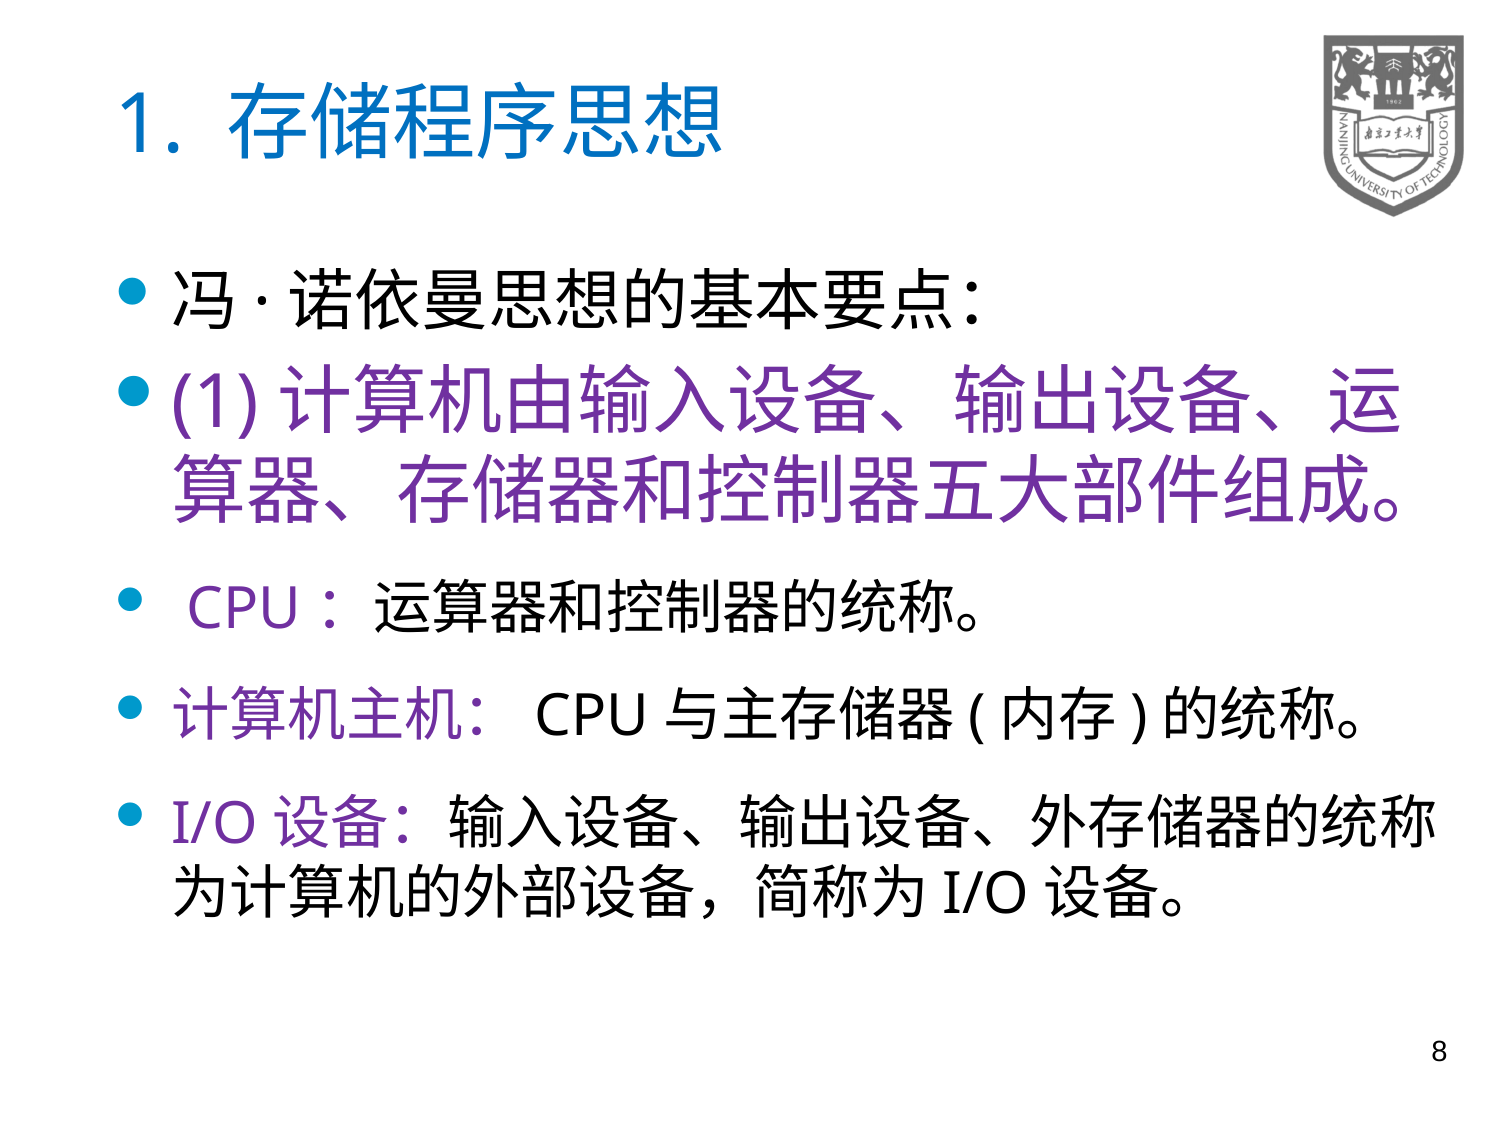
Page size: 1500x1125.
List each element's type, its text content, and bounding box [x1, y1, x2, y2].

title 1. 存储程序思想 [99, 24, 1468, 213]
slide_number 8 [1149, 1025, 1463, 1100]
list 冯·诺依曼思想的基本要点： (1)计算机由输入设备、输出设备、运算器、存储器和控制器五大部件组成。 CPU：运算器和控制器的统称。 计算机主机：CPU与主存储器(内存)的统称。 I/O设备：输入设备、输出设备、外存储器的统称为计算机的外部设备，简称为I/O设备。 [99, 249, 1468, 1001]
